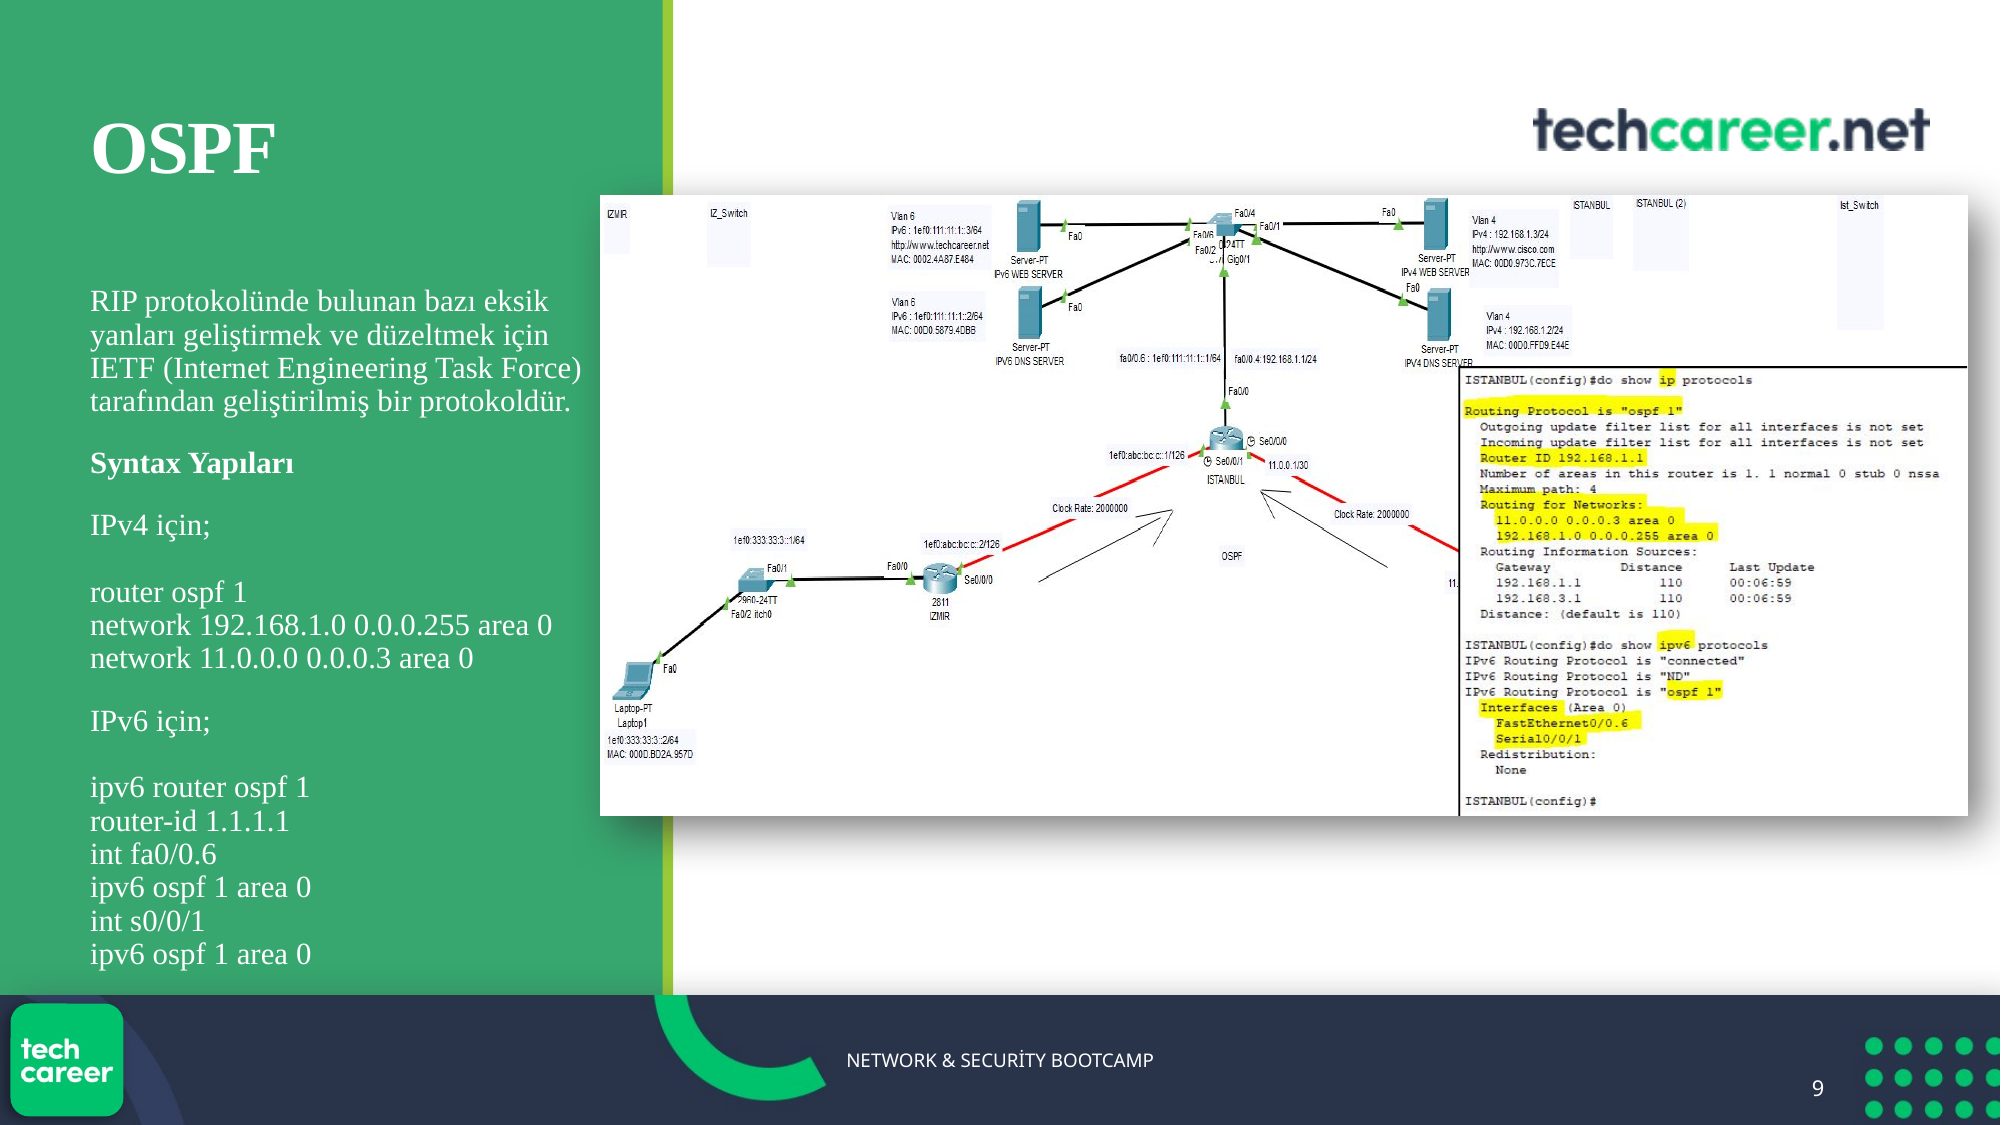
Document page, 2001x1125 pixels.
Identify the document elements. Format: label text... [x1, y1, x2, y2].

picture [599, 195, 1968, 816]
picture [1533, 108, 1931, 151]
title OSPF [75, 97, 600, 196]
list RIP protokolünde bulunan bazı eksik yanları geliştirmek ve düzeltmek için IETF (Internet Engineering Task Force) tarafından geliştirilmiş bir protokoldür. Syntax Yapıları IPv4 için; router ospf 1 network 192.168.1.0 0.0.0.255 area 0 network 11.0.0.0 0.0.0.3 area 0 IPv6 için; ipv6 router ospf 1 router-id 1.1.1.1 int fa0/0.6 ipv6 ospf 1 area 0 int s0/0/1 ipv6 ospf 1 area 0 [75, 277, 600, 990]
picture [0, 994, 2000, 1125]
